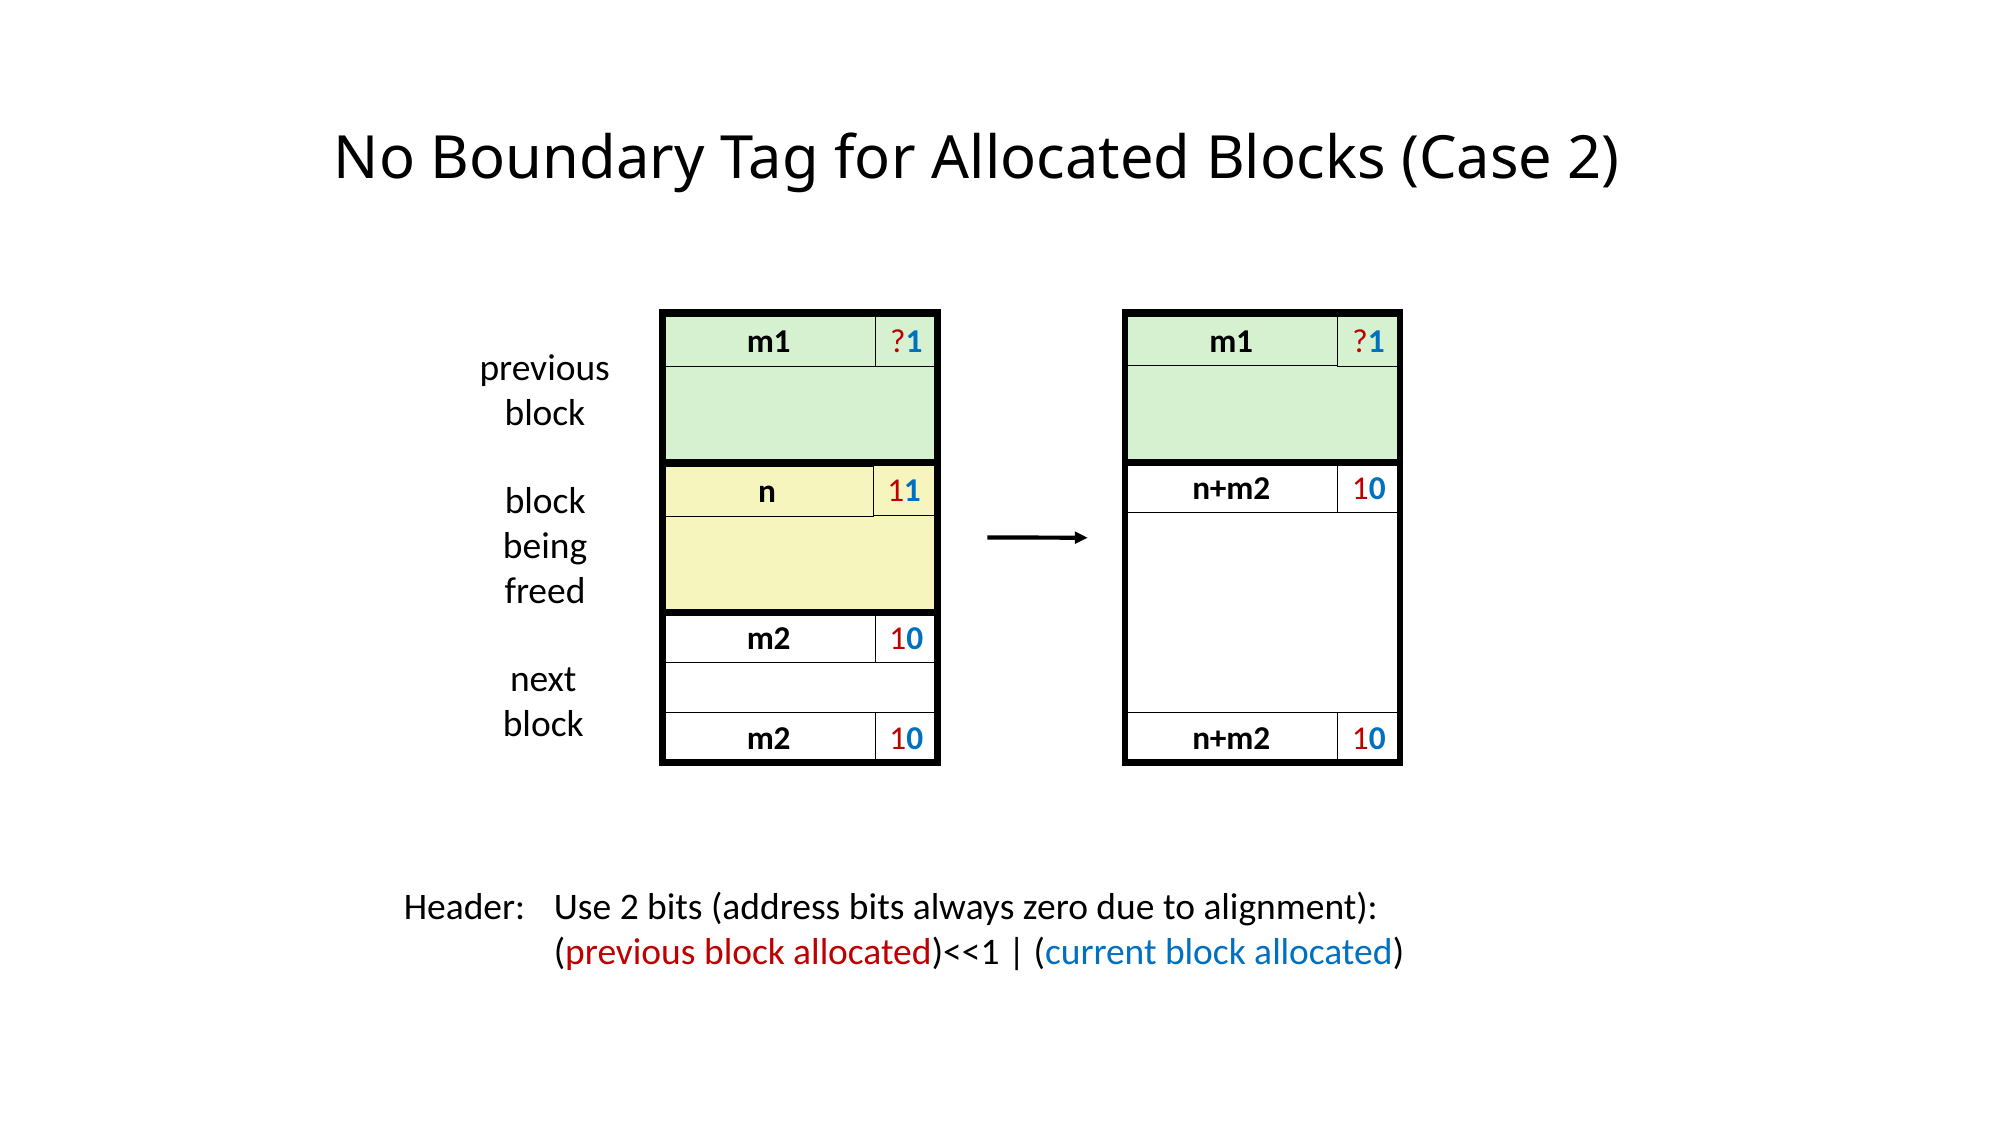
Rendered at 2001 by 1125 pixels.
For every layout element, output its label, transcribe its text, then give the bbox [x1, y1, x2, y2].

text_box next block [488, 647, 599, 752]
text_box previous block [464, 335, 625, 441]
title No Boundary Tag for Allocated Blocks (Case 2) [318, 112, 1682, 207]
text_box block being freed [487, 468, 603, 619]
text_box [662, 612, 938, 763]
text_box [987, 312, 1400, 763]
text_box Header: Use 2 bits (address bits always zero due to alignment): (previous block allocated)<<1 | (current block allocated) [389, 874, 1420, 980]
text_box [662, 462, 938, 612]
text_box [662, 312, 938, 462]
